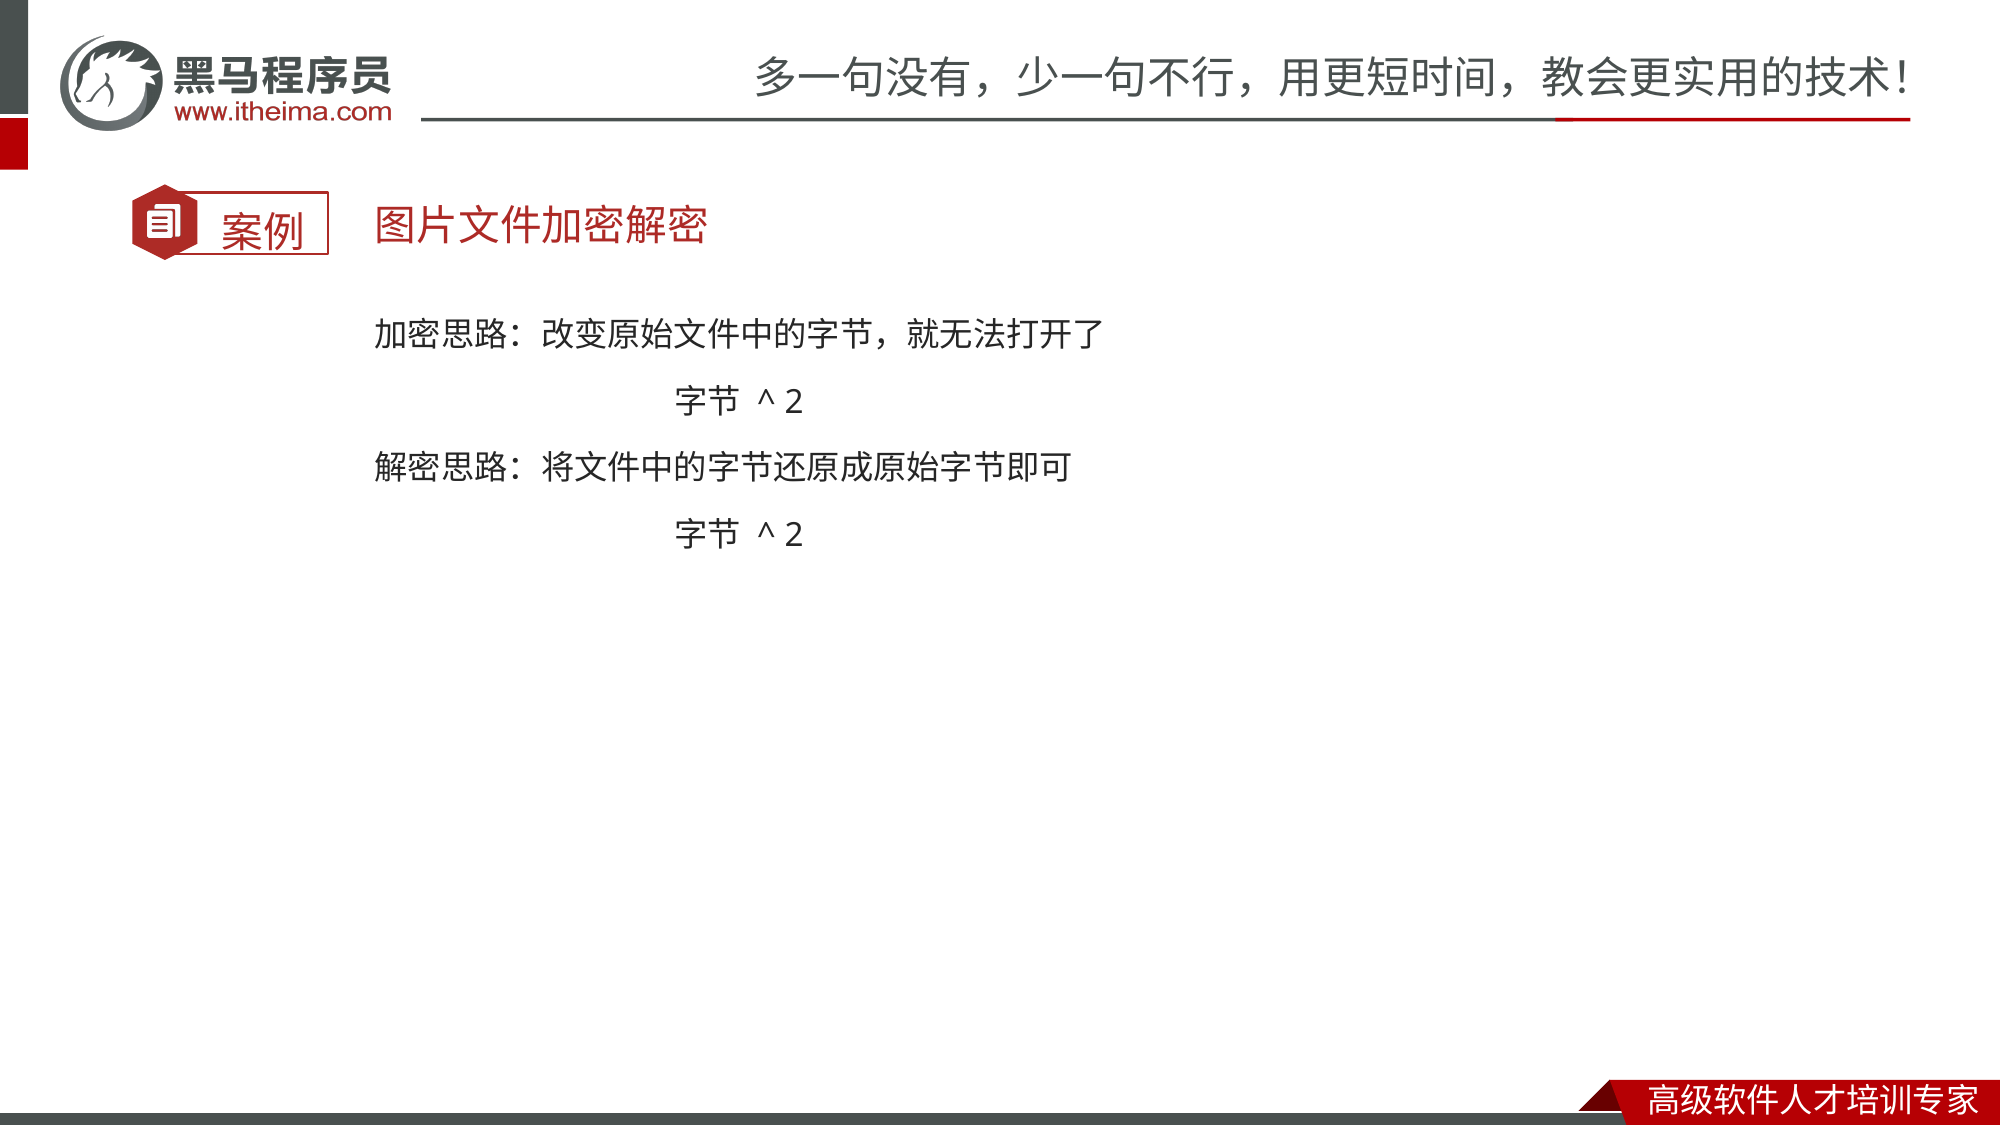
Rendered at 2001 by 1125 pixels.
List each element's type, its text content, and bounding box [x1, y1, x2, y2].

list 加密思路：改变原始文件中的字节，就无法打开了 字节 ^ 2 解密思路：将文件中的字节还原成原始字节即可 字节 ^ 2 [360, 285, 1872, 904]
picture [14, 0, 453, 179]
picture [147, 204, 181, 238]
list 图片文件加密解密 [360, 181, 1872, 266]
